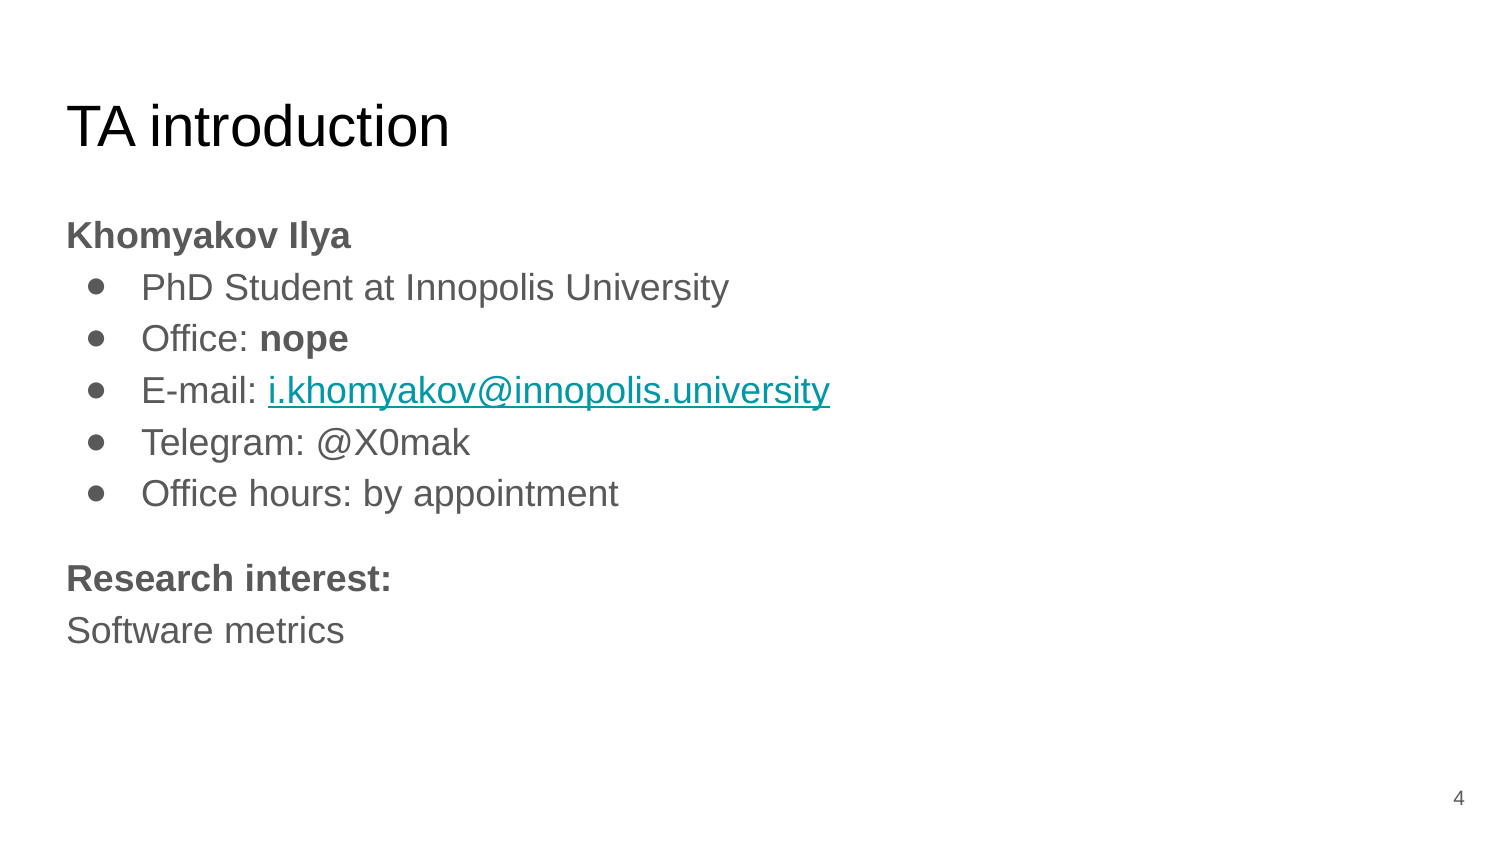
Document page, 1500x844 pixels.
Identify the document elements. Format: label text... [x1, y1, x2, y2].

slide_number 4 [1389, 764, 1480, 830]
list Khomyakov Ilya PhD Student at Innopolis University Office: nope E-mail: i.khomyakov@innopolis.university Telegram: @X0mak Office hours: by appointment Research interest: Software metrics [51, 189, 1449, 750]
title TA introduction [51, 72, 1449, 167]
